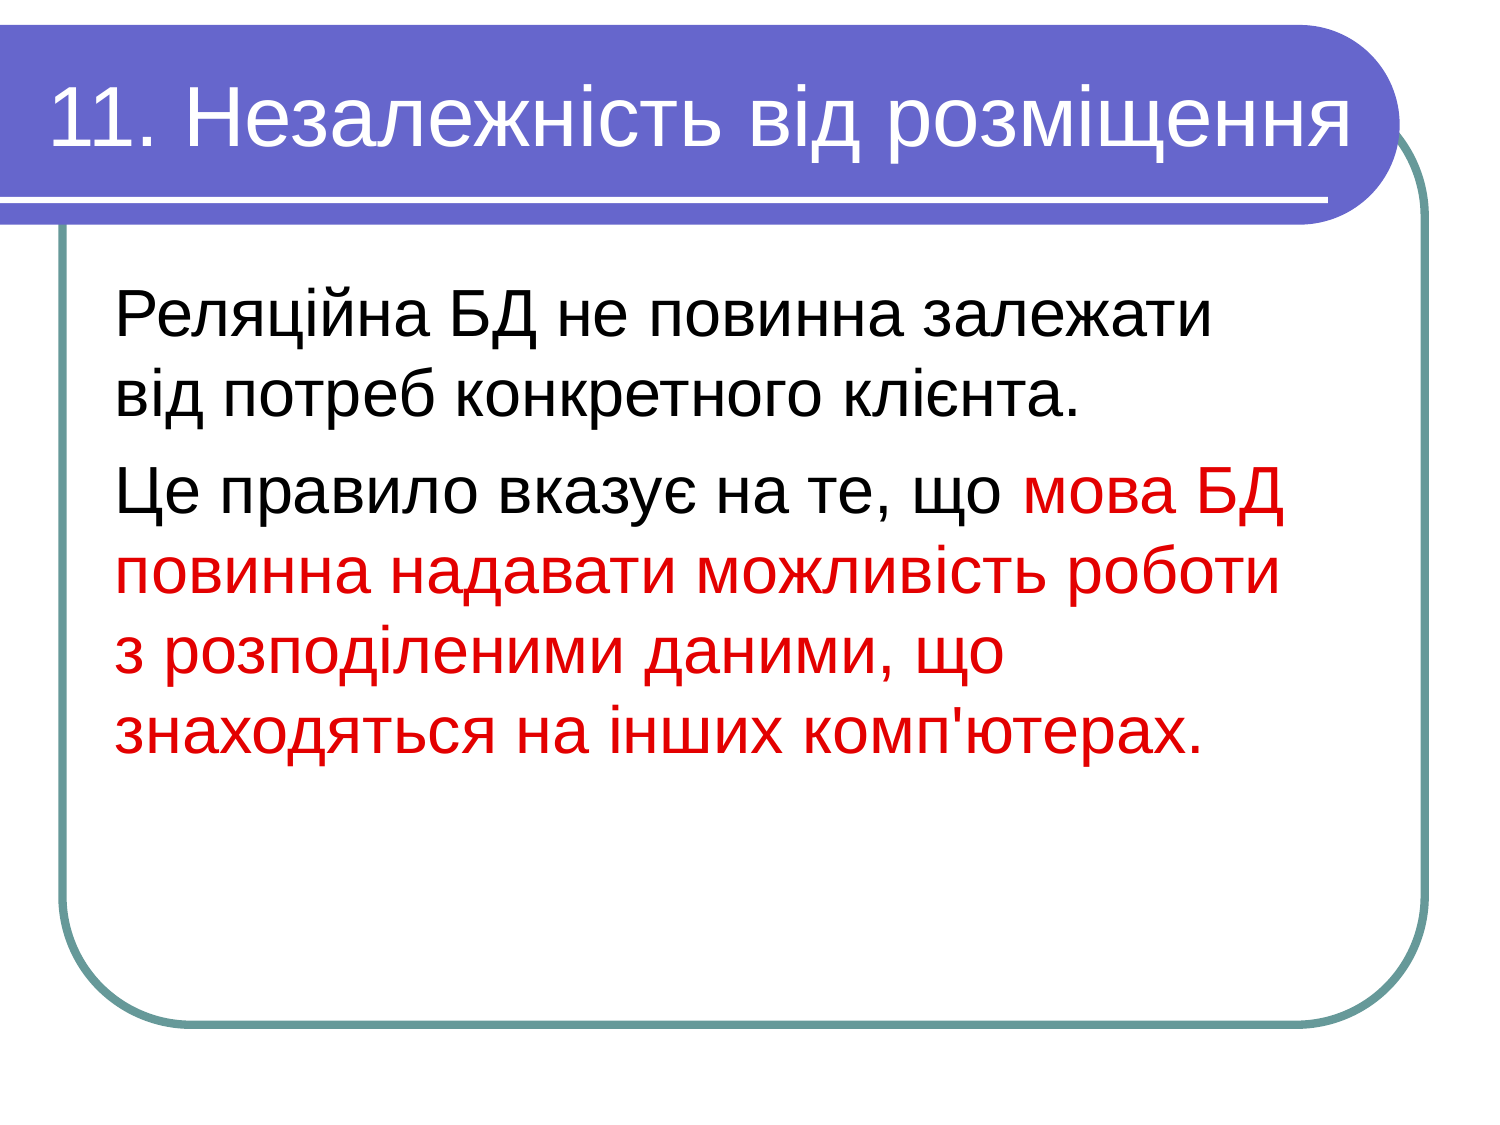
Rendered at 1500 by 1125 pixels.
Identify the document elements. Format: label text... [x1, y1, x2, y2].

text_box Реляційна БД не повинна залежати від потреб конкретного клієнта. Це правило вказує на те, що мова БД повинна надавати можливість роботи з розподіленими даними, що знаходяться на інших комп'ютерах. [99, 262, 1400, 988]
text_box 11. Незалежність від розміщення [32, 37, 1465, 188]
